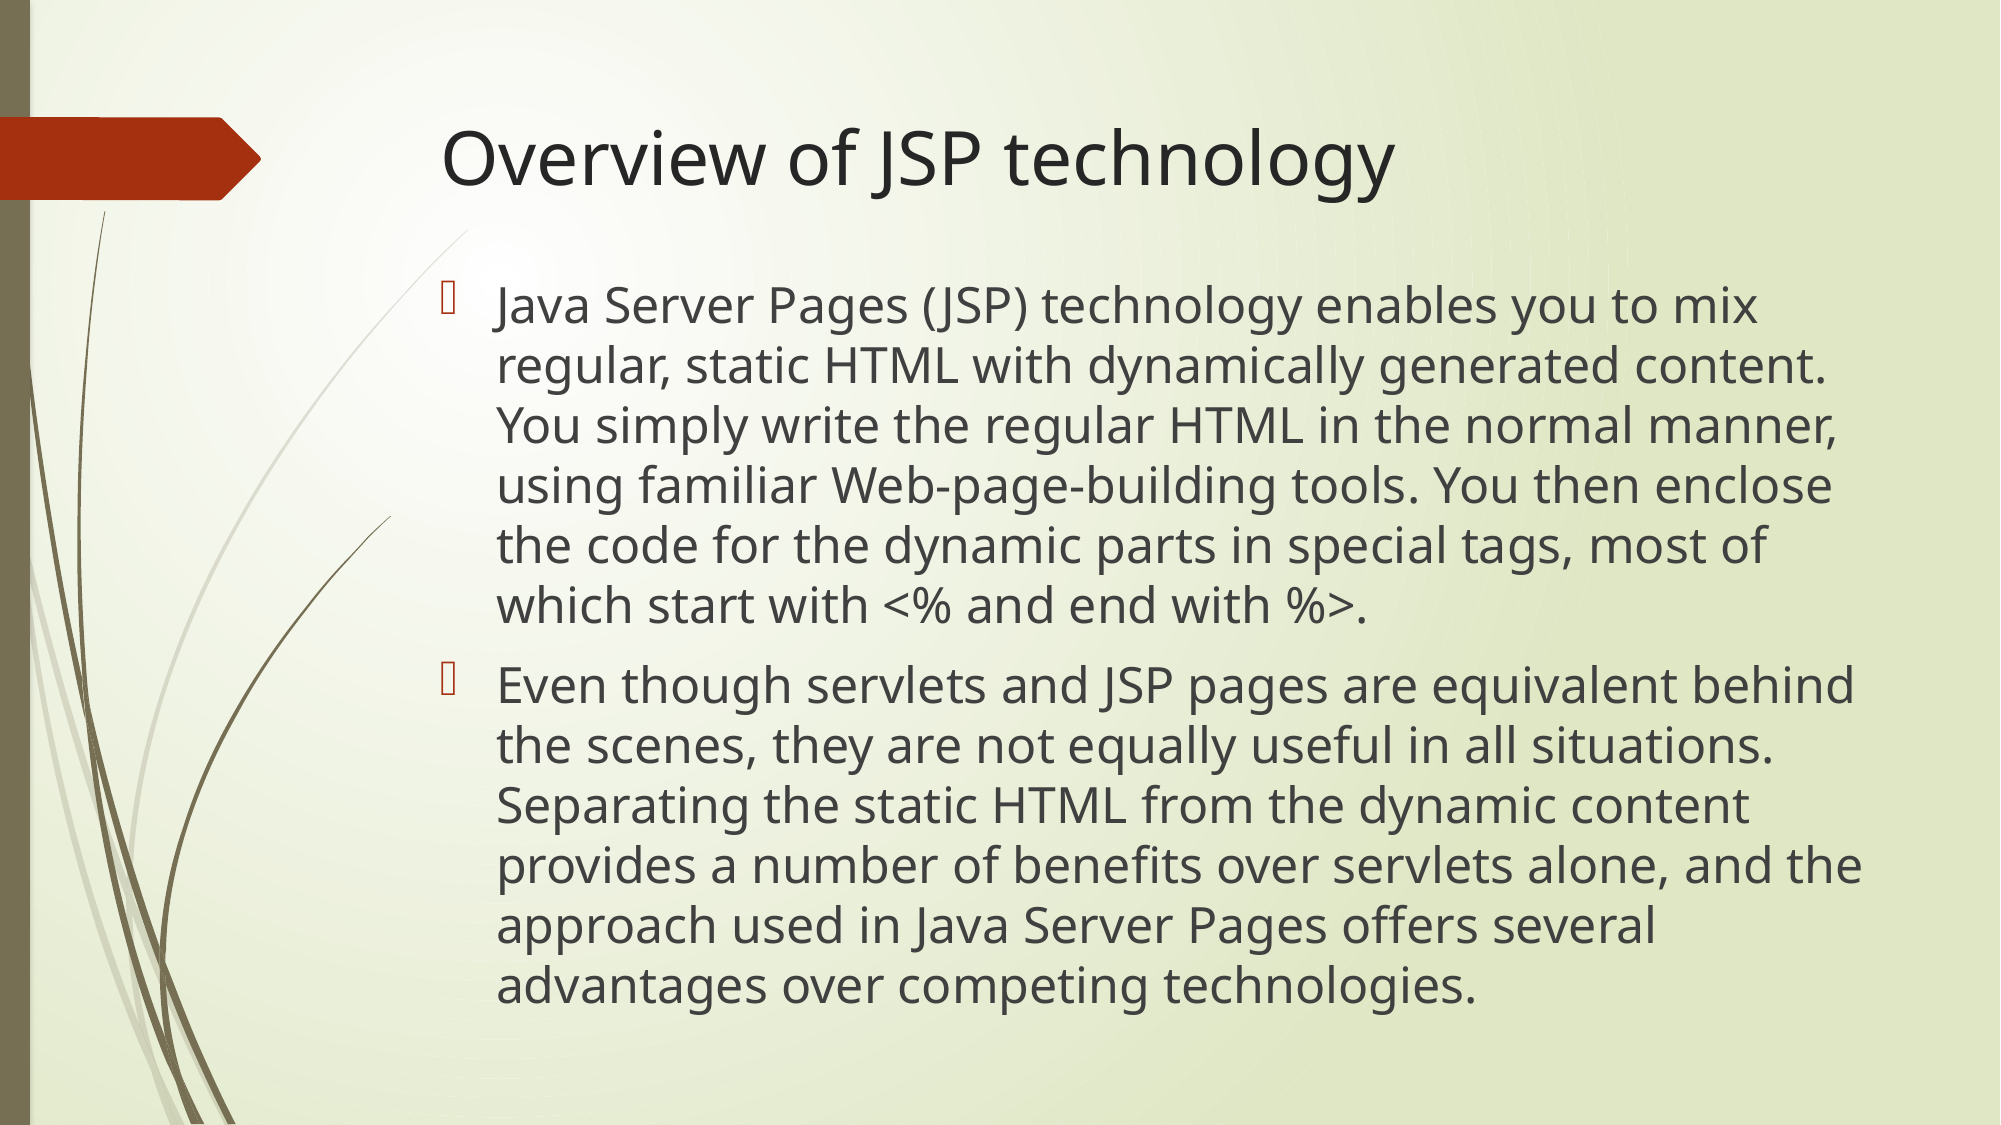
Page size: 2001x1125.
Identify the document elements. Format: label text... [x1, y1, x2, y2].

title Overview of JSP technology [425, 102, 1888, 265]
list Java Server Pages (JSP) technology enables you to mix regular, static HTML with dynamically generated content. You simply write the regular HTML in the normal manner, using familiar Web-page-building tools. You then enclose the code for the dynamic parts in special tags, most of which start with <% and end with %>. Even though servlets and JSP pages are equivalent behind the scenes, they are not equally useful in all situations. Separating the static HTML from the dynamic content provides a number of benefits over servlets alone, and the approach used in Java Server Pages offers several advantages over competing technologies. [424, 265, 1888, 970]
